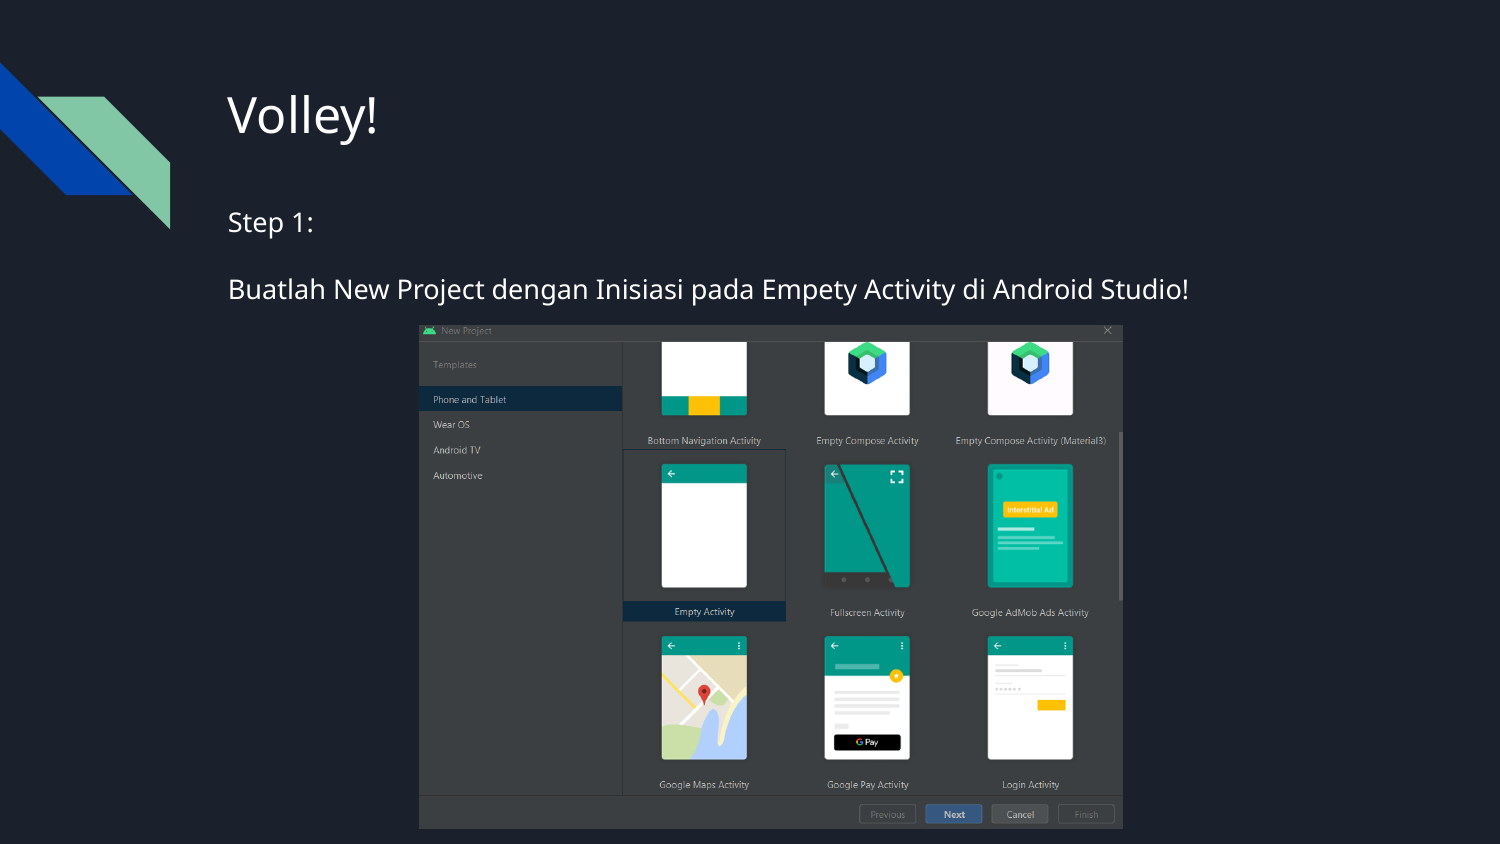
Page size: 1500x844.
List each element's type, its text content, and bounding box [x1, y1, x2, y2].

list Step 1: Buatlah New Project dengan Inisiasi pada Empety Activity di Android Studio! [212, 183, 1368, 829]
picture [418, 325, 1124, 829]
title Volley! [212, 64, 1368, 183]
